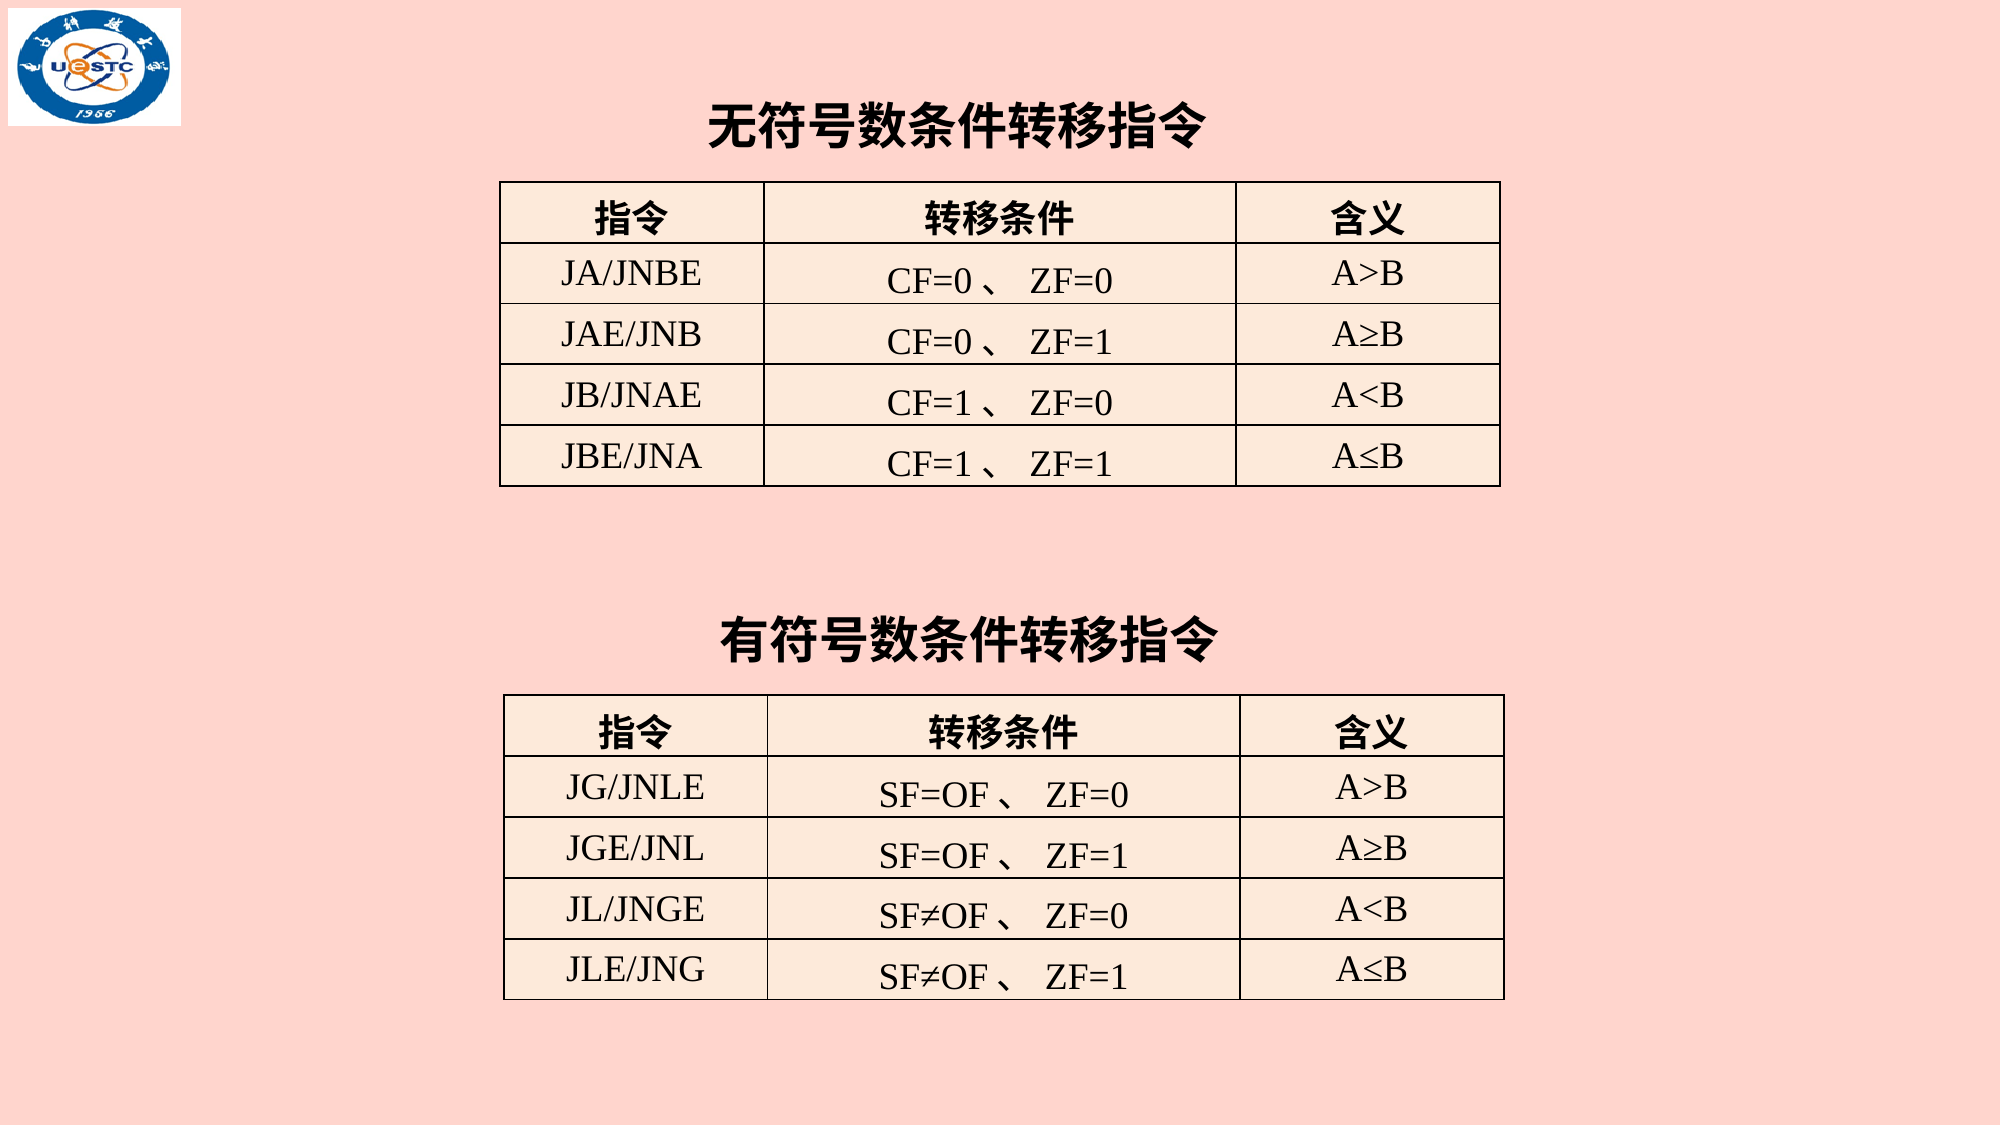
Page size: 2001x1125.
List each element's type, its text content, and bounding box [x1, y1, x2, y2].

table_cell JLE/JNG [505, 940, 767, 999]
table_cell SF=OF、ZF=1 [768, 818, 1239, 877]
table_cell JAE/JNB [501, 304, 763, 363]
text_box 无符号数条件转移指令 [693, 87, 1223, 163]
table_header 转移条件 [768, 696, 1239, 755]
text_box 有符号数条件转移指令 [704, 601, 1235, 676]
table_cell SF≠OF、ZF=0 [768, 879, 1239, 938]
table_cell JA/JNBE [501, 244, 763, 303]
table_cell CF=0、ZF=1 [765, 304, 1235, 363]
table_cell A<B [1237, 365, 1499, 424]
table_header 含义 [1241, 696, 1503, 755]
table_cell JBE/JNA [501, 426, 763, 485]
table_header 指令 [501, 183, 763, 242]
picture [8, 8, 181, 126]
table_cell JL/JNGE [505, 879, 767, 938]
table_header 指令 [505, 696, 767, 755]
table_cell A≥B [1237, 304, 1499, 363]
table_cell JB/JNAE [501, 365, 763, 424]
table_cell A≤B [1237, 426, 1499, 485]
table_cell CF=1、ZF=0 [765, 365, 1235, 424]
table_cell CF=1、ZF=1 [765, 426, 1235, 485]
table_cell SF=OF、ZF=0 [768, 757, 1239, 816]
table_cell JGE/JNL [505, 818, 767, 877]
table_cell A≤B [1241, 940, 1503, 999]
table_cell JG/JNLE [505, 757, 767, 816]
table_cell A>B [1241, 757, 1503, 816]
table_cell A≥B [1241, 818, 1503, 877]
table_header 转移条件 [765, 183, 1235, 242]
table_cell A<B [1241, 879, 1503, 938]
table_header 含义 [1237, 183, 1499, 242]
table_cell A>B [1237, 244, 1499, 303]
table_cell CF=0、ZF=0 [765, 244, 1235, 303]
table_cell SF≠OF、ZF=1 [768, 940, 1239, 999]
